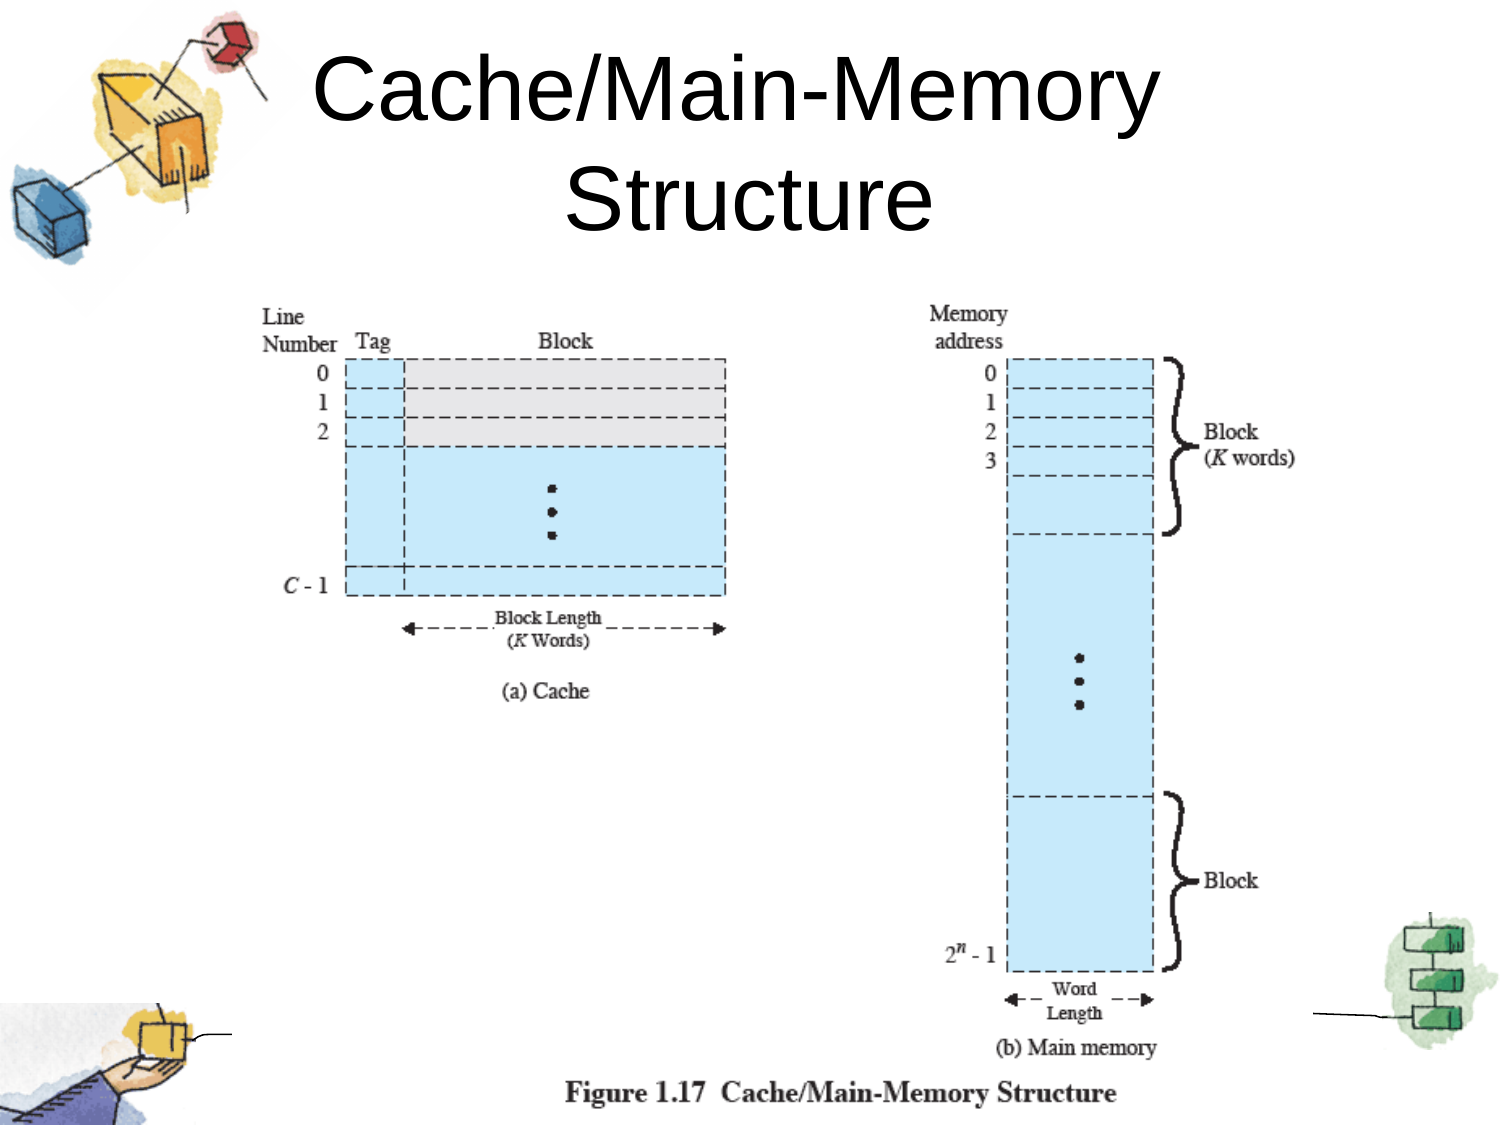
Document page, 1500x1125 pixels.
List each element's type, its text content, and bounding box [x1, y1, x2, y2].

picture [0, 1003, 196, 1125]
picture [1382, 912, 1500, 1050]
picture [0, 85, 167, 316]
picture [114, 0, 274, 44]
title Cache/Main-Memory Structure [74, 44, 1426, 233]
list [232, 276, 1313, 1125]
